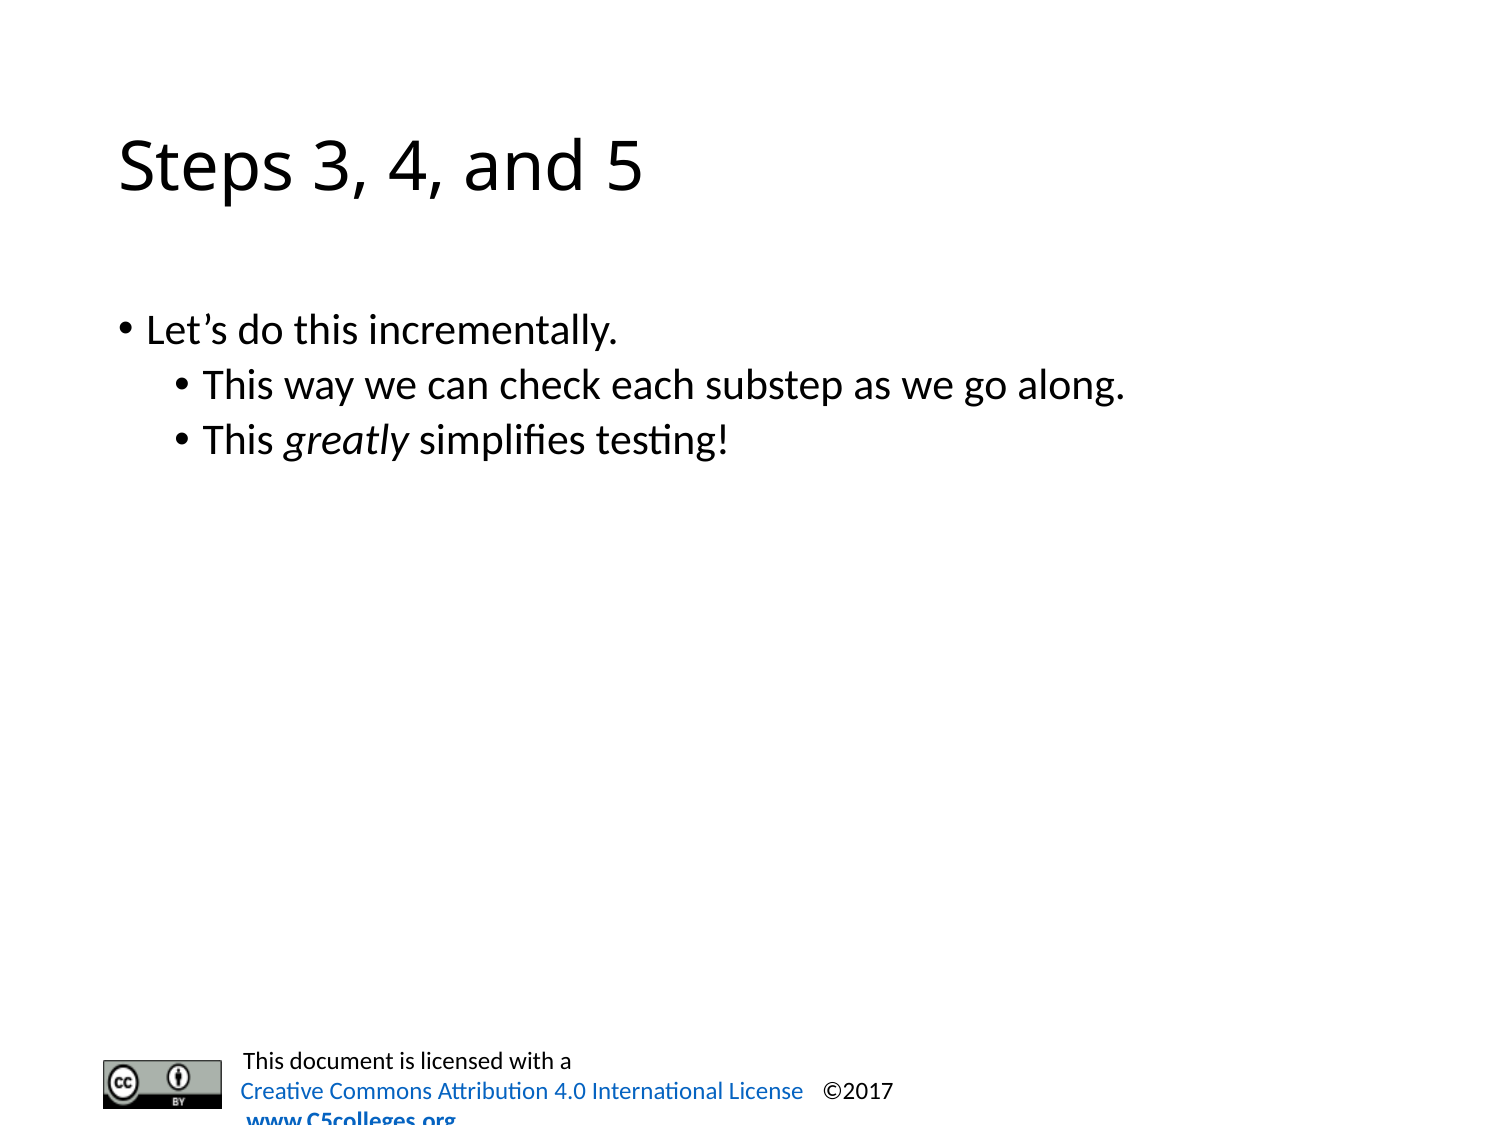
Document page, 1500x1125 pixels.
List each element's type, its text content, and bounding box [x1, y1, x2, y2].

list Let’s do this incrementally. This way we can check each substep as we go along. This greatly simplifies testing! [103, 299, 1397, 1014]
picture [103, 1060, 222, 1109]
title Steps 3, 4, and 5 [103, 59, 1397, 278]
